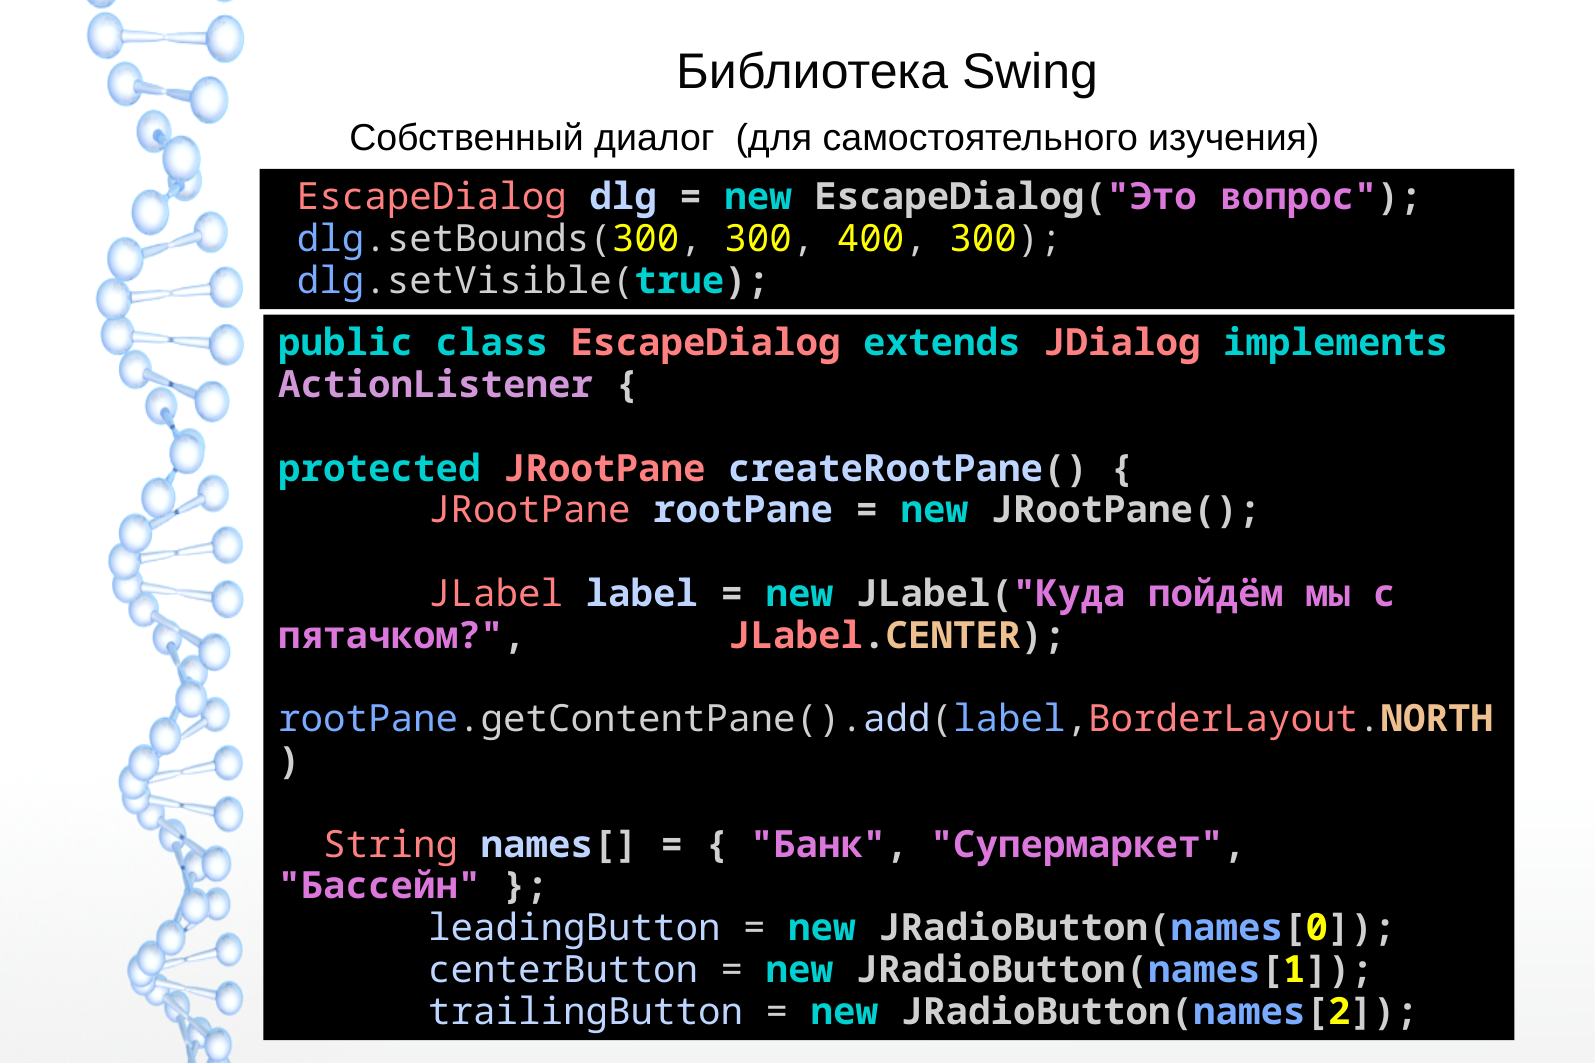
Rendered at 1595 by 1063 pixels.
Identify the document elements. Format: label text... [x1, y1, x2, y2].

text_box Собственный диалог (для самостоятельного изучения) [259, 109, 1515, 167]
text_box public class EscapeDialog extends JDialog implements ActionListener { protected JRootPane createRootPane() { JRootPane rootPane = new JRootPane(); JLabel label = new JLabel("Куда пойдём мы с пятачком?", JLabel.CENTER); rootPane.getContentPane().add(label,BorderLayout.NORTH) String names[] = { "Банк", "Супермаркет", "Бассейн" }; leadingButton = new JRadioButton(names[0]); centerButton = new JRadioButton(names[1]); trailingButton = new JRadioButton(names[2]); [263, 314, 1515, 1041]
text_box EscapeDialog dlg = new EscapeDialog("Это вопрос"); dlg.setBounds(300, 300, 400, 300); dlg.setVisible(true); [259, 168, 1515, 310]
title Библиотека Swing [259, 34, 1515, 109]
picture [0, 0, 1595, 1063]
